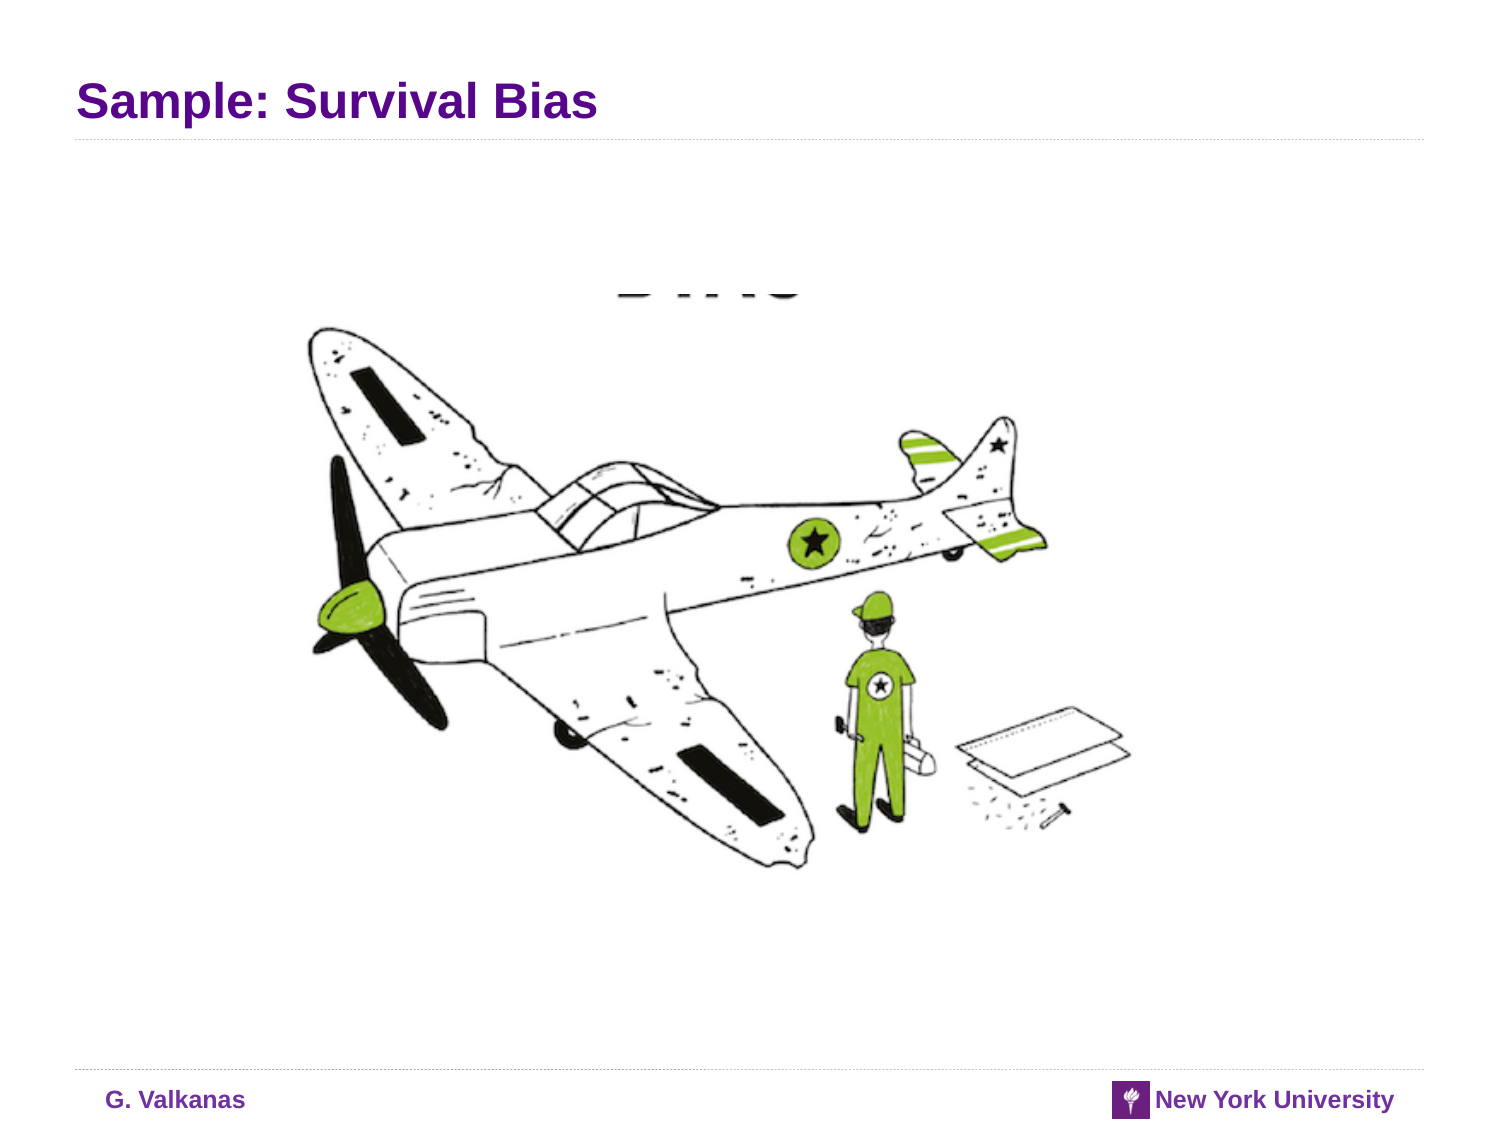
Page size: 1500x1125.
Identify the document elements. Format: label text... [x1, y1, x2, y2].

title Sample: Survival Bias [76, 59, 1424, 138]
picture [1112, 1081, 1150, 1119]
picture [274, 294, 1151, 881]
